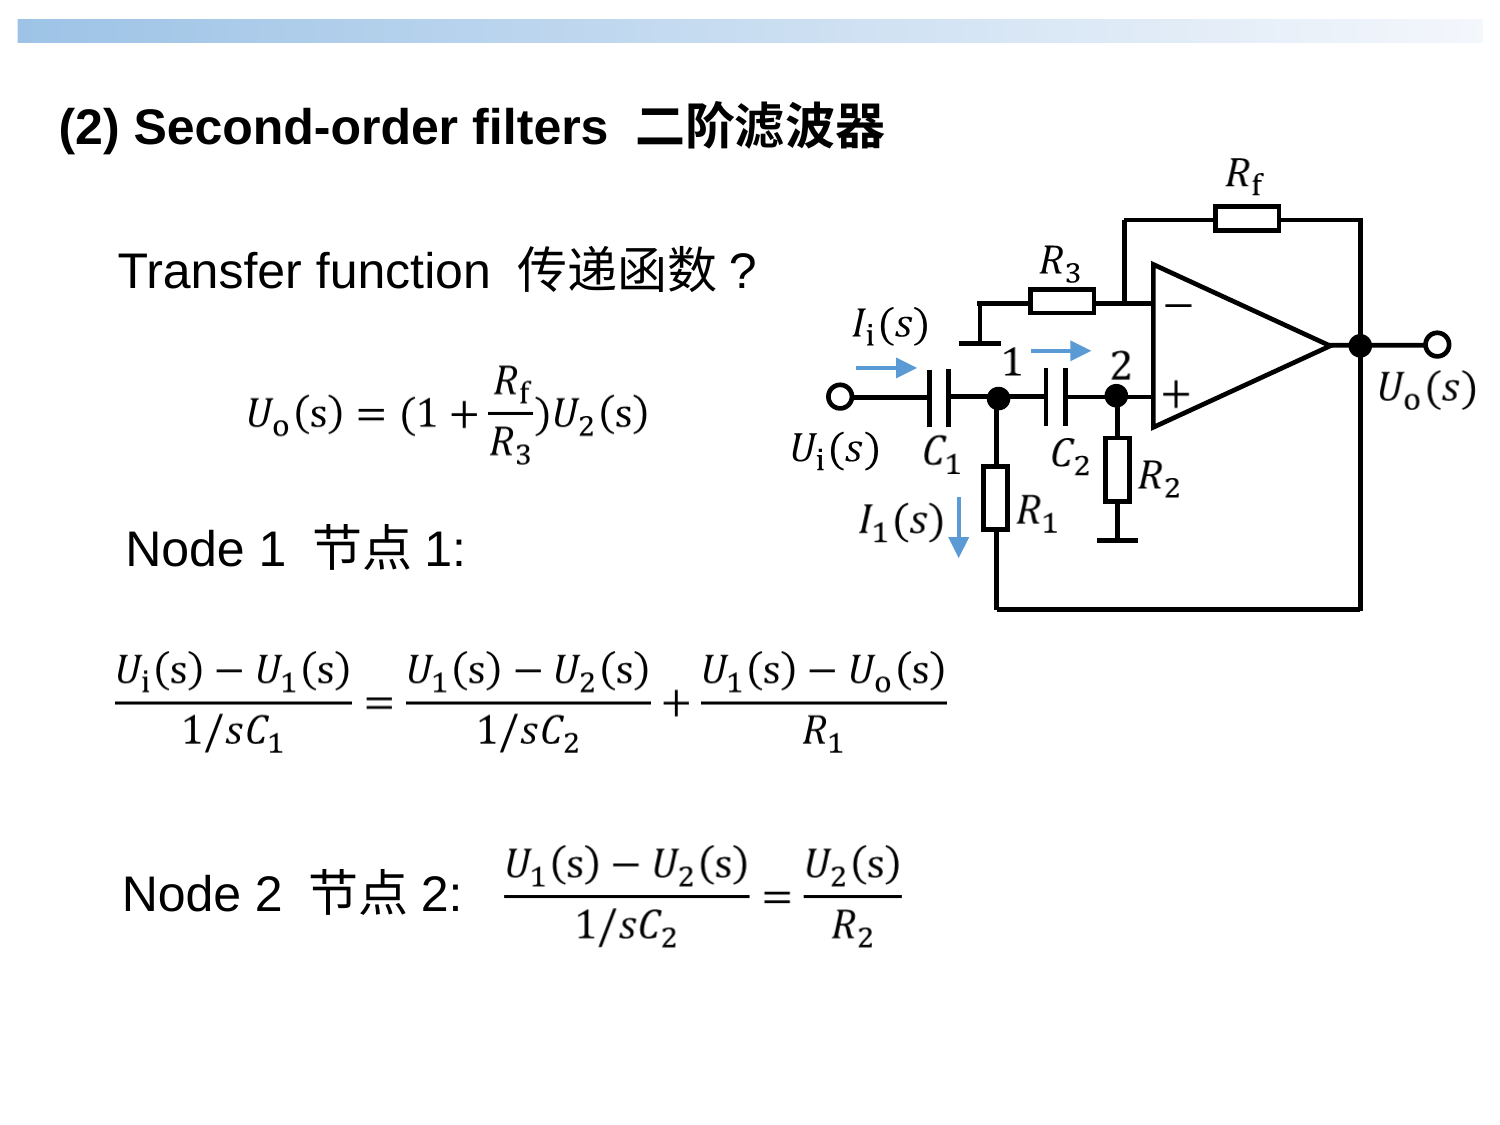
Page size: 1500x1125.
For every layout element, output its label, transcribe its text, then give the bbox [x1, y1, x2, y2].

text_box Node 2 节点2: [107, 853, 436, 929]
text_box [17, 18, 1483, 44]
text_box [176, 353, 730, 476]
text_box (2) Second-order filters 二阶滤波器 [43, 86, 1105, 162]
text_box [69, 638, 1003, 761]
text_box Transfer function 传递函数? [102, 230, 735, 306]
text_box Node 1 节点1: [110, 509, 487, 585]
text_box [436, 832, 981, 955]
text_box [784, 145, 1483, 611]
